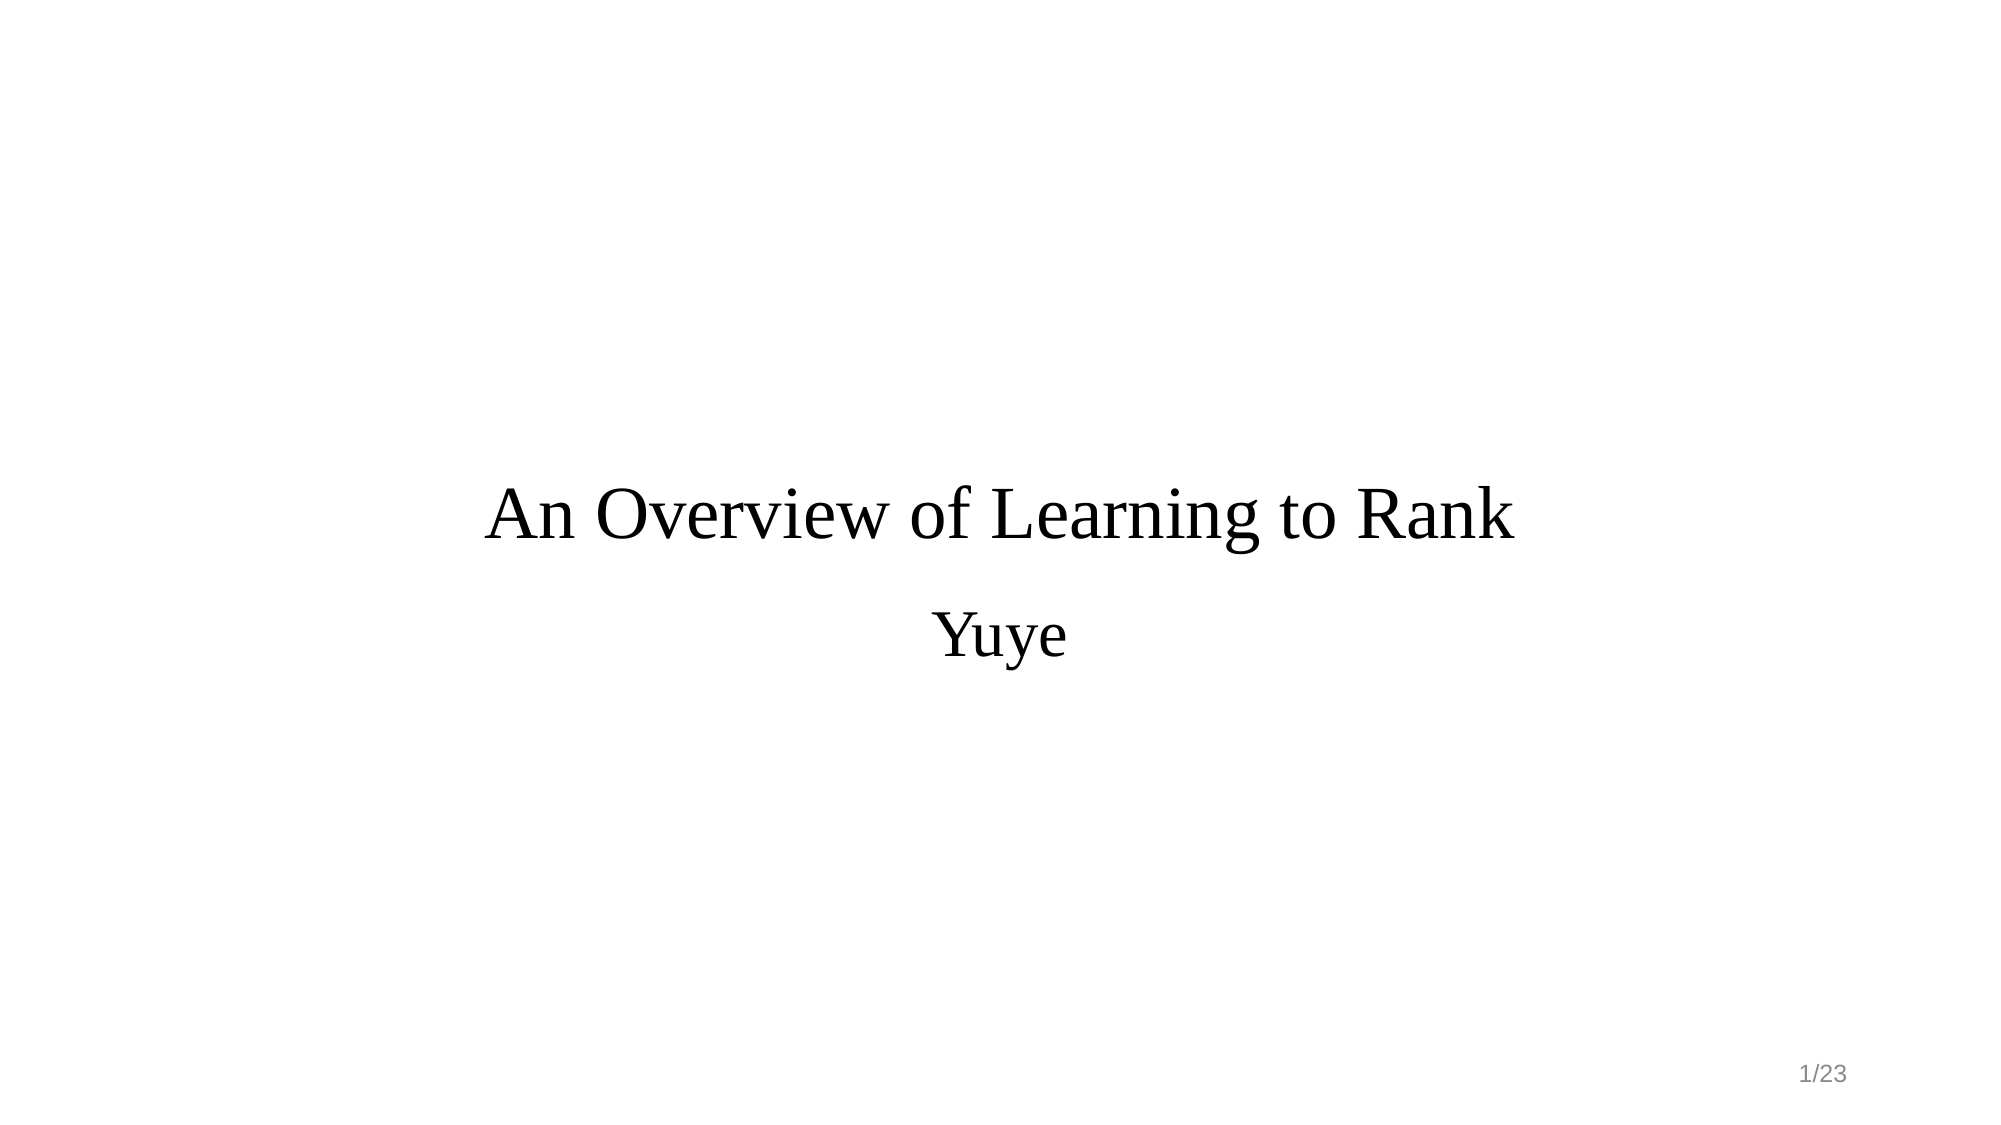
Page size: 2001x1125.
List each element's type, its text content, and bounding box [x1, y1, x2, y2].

slide_number 1/23 [1412, 1042, 1863, 1103]
title An Overview of Learning to Rank [111, 377, 1889, 563]
subtitle Yuye [249, 590, 1750, 1011]
